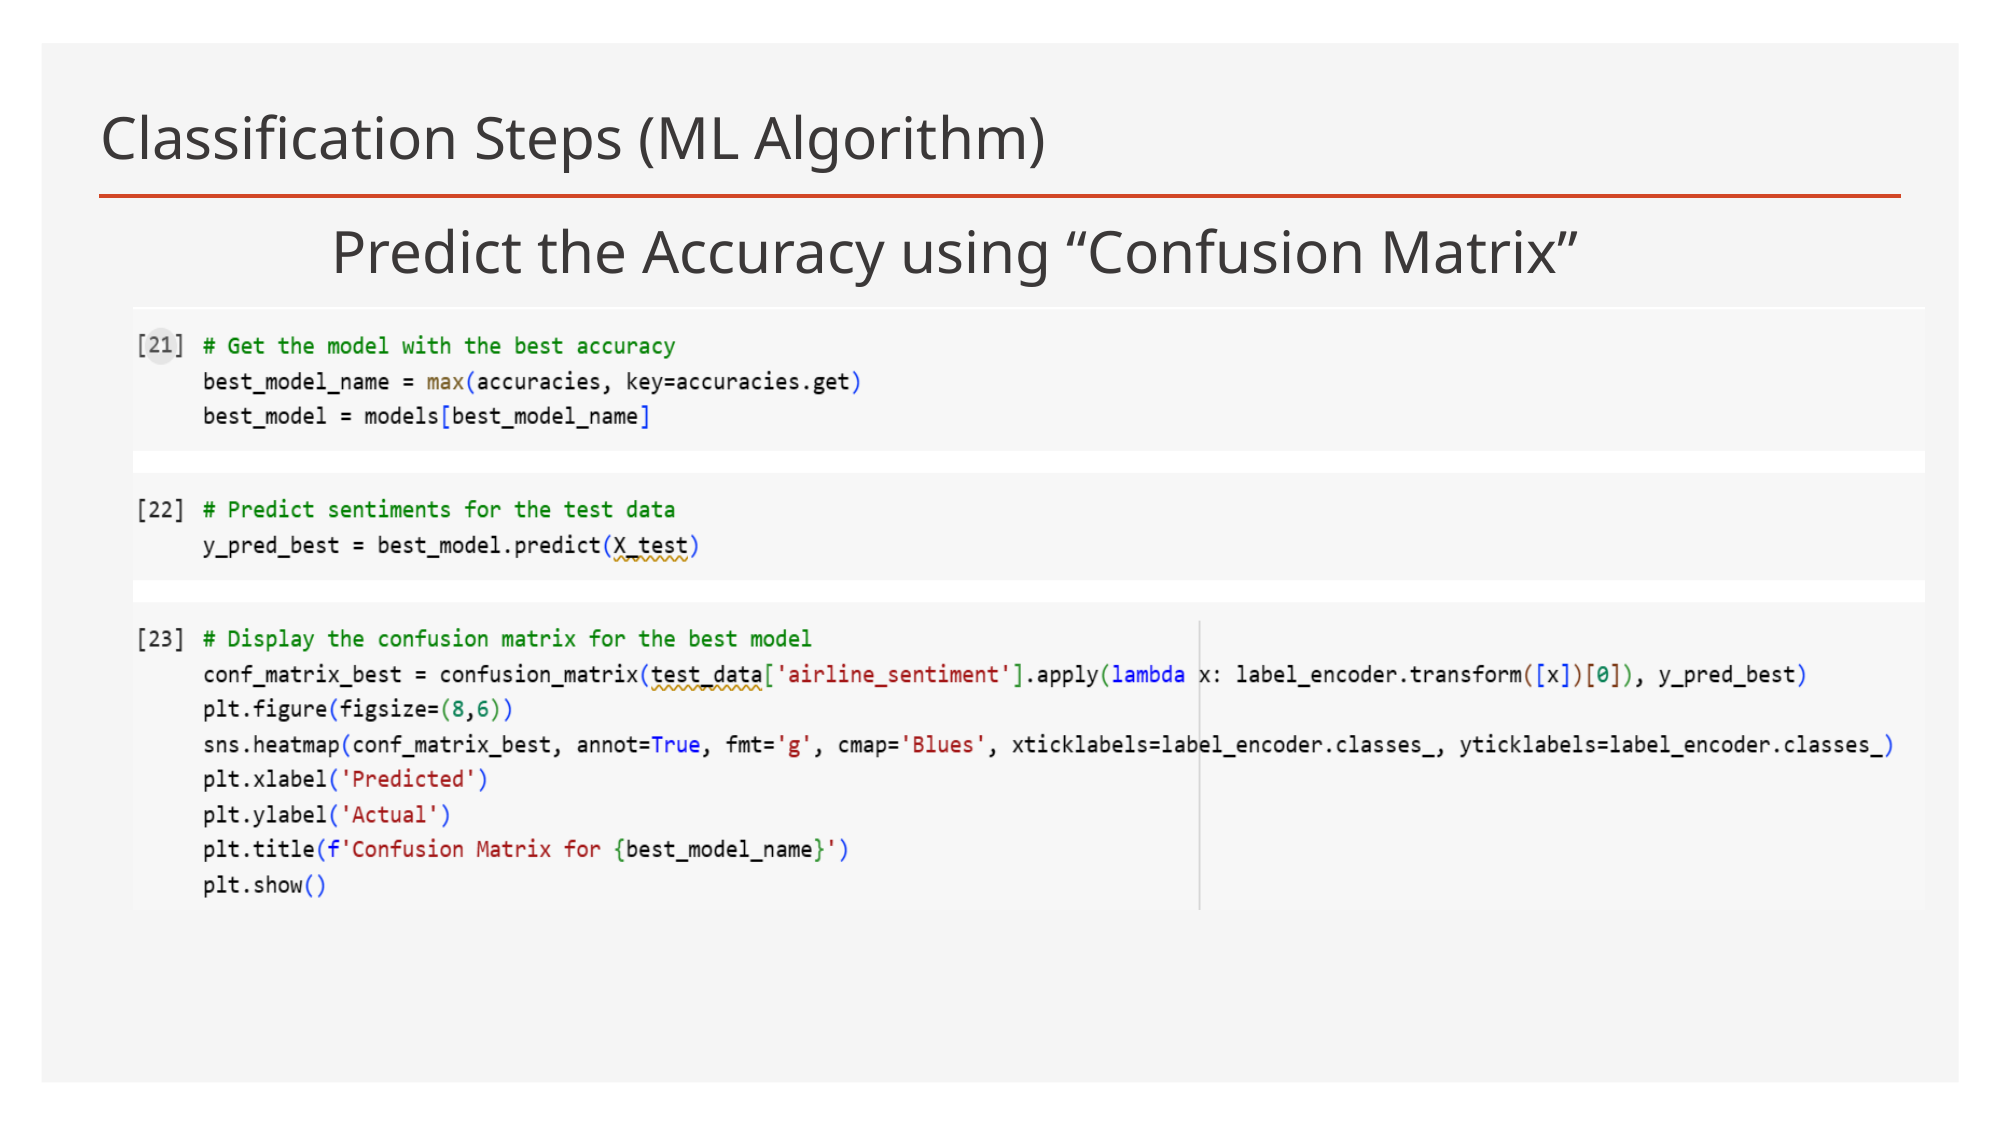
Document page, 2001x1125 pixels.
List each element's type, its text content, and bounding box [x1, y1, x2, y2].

title Classification Steps (ML Algorithm) [85, 73, 1214, 179]
picture [133, 307, 1925, 910]
text_box Predict the Accuracy using “Confusion Matrix” [45, 188, 1864, 294]
